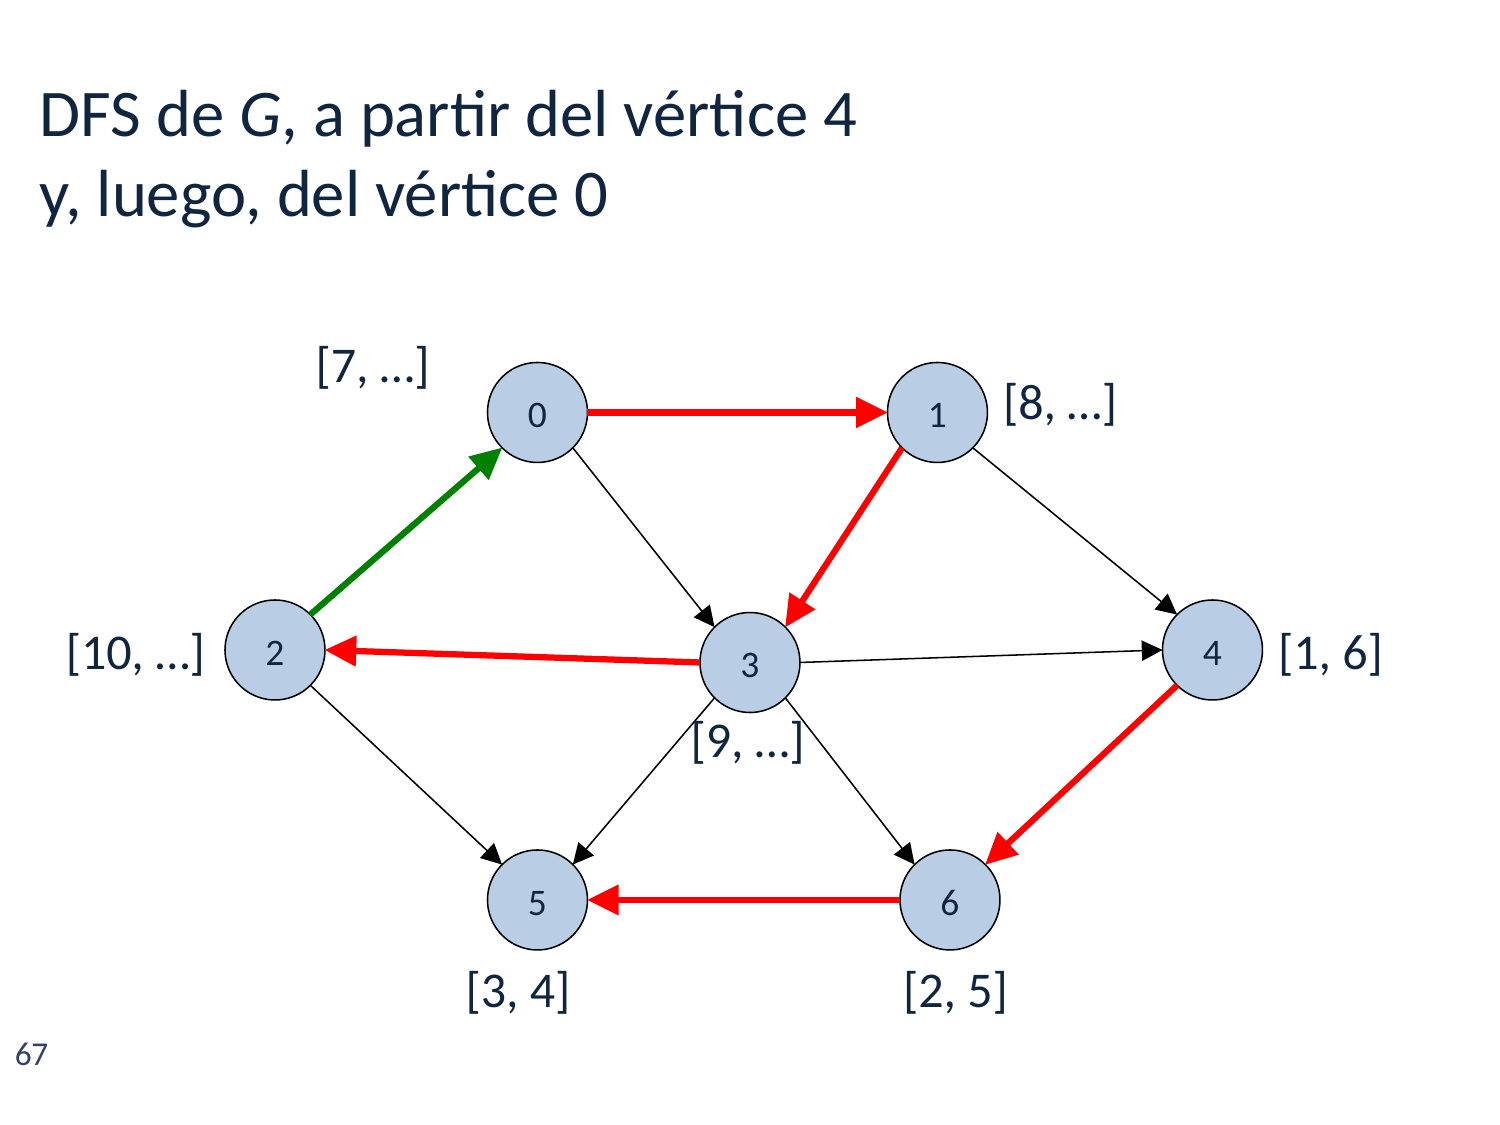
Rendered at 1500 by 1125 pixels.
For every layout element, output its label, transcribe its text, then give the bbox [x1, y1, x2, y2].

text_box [784, 447, 903, 628]
text_box 1 [887, 362, 988, 463]
text_box [2, 5] [888, 949, 1023, 1025]
slide_number 67 [0, 1025, 88, 1088]
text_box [324, 649, 701, 663]
text_box [8, …] [988, 362, 1133, 438]
text_box dfs de G, a partir del vértice 4 y, luego, del vértice 0 [24, 49, 1475, 250]
text_box [3, 4] [450, 949, 586, 1025]
text_box 3 [700, 612, 800, 699]
text_box 0 [487, 362, 588, 463]
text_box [784, 697, 916, 865]
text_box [572, 447, 716, 628]
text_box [984, 684, 1178, 865]
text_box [972, 447, 1178, 616]
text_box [309, 447, 503, 616]
text_box 6 [900, 849, 1000, 949]
text_box [1, 6] [1263, 612, 1398, 688]
text_box 4 [1162, 600, 1263, 700]
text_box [309, 684, 503, 865]
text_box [799, 649, 1163, 663]
text_box [7, …] [300, 324, 445, 400]
text_box 2 [225, 600, 325, 700]
text_box [10, …] [51, 612, 221, 688]
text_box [572, 697, 716, 865]
text_box [9, …] [722, 699, 783, 775]
text_box 5 [487, 849, 588, 949]
